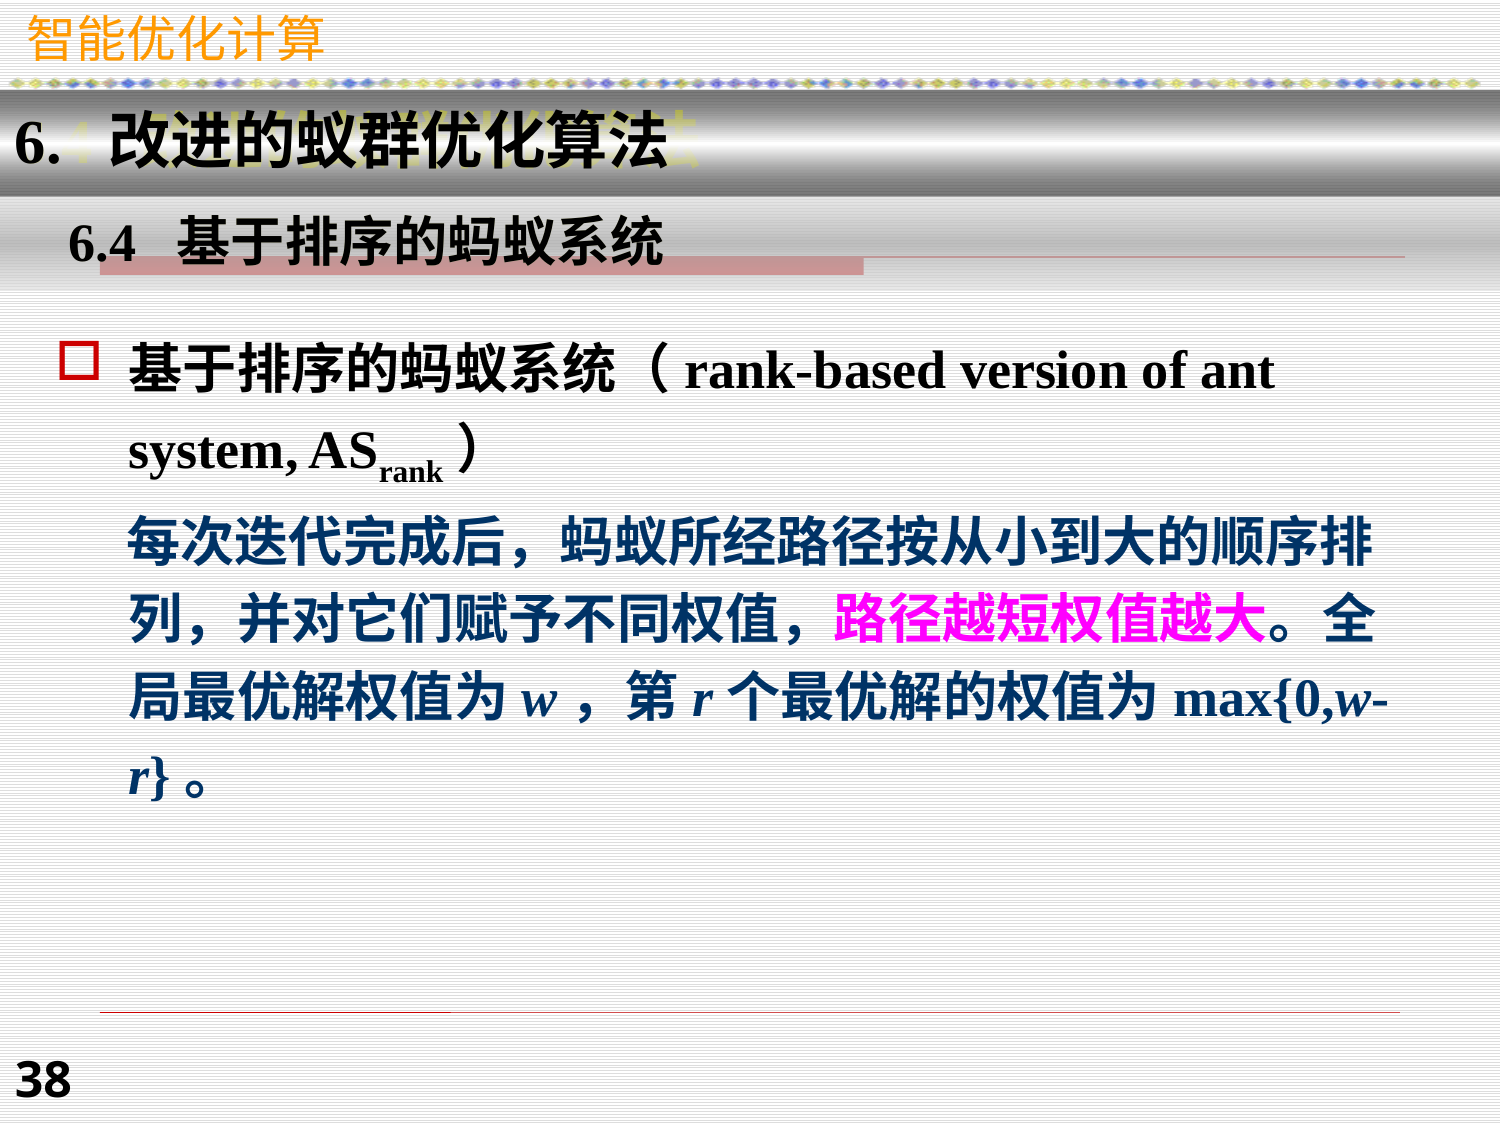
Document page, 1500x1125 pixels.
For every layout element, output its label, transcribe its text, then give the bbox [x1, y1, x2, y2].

picture [5, 76, 1500, 91]
text_box 6. 改进的蚁群优化算法 [0, 92, 1500, 196]
text_box 智能优化计算 [11, 0, 620, 75]
text_box 基于排序的蚂蚁系统（rank-based version of ant system, ASrank） 每次迭代完成后，蚂蚁所经路径按从小到大的顺序排列，并对它们赋予不同权值，路径越短权值越大。全局最优解权值为w，第r个最优解的权值为max{0,w-r}。 [41, 314, 1443, 1094]
text_box 6.4 基于排序的蚂蚁系统 [0, 196, 1500, 291]
